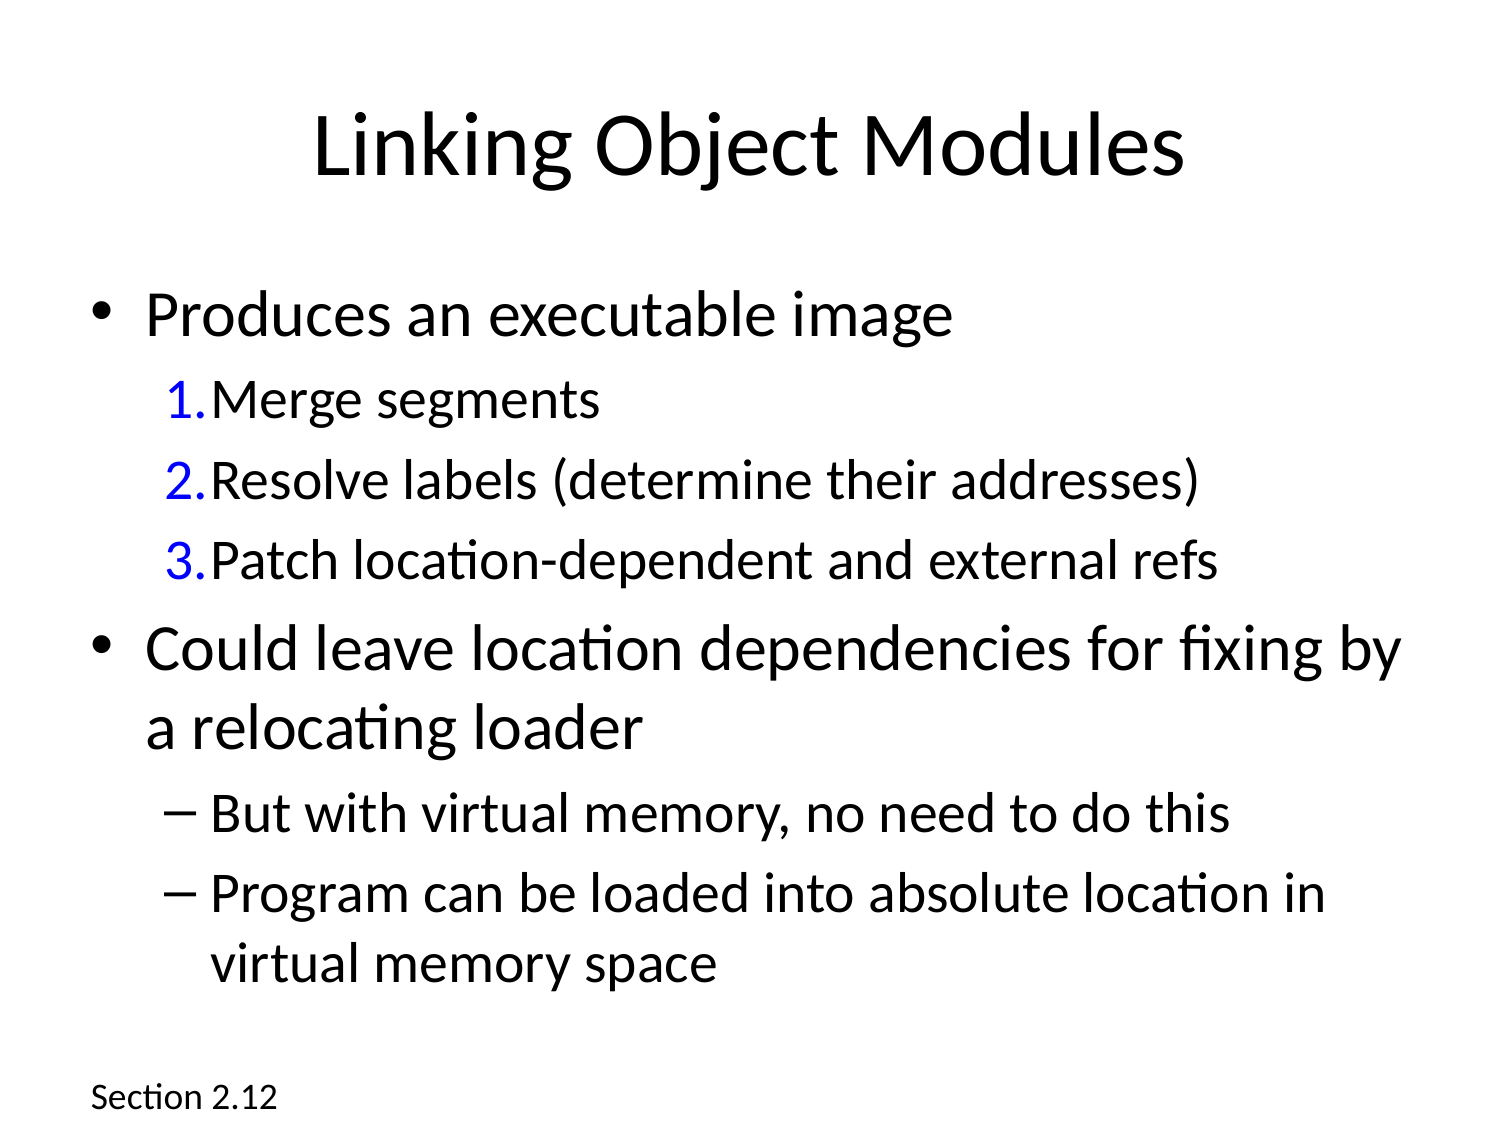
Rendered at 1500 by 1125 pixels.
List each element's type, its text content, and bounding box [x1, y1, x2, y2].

list Produces an executable image 1. Merge segments 2. Resolve labels (determine their addresses) 3. Patch location-dependent and external refs Could leave location dependencies for fixing by a relocating loader But with virtual memory, no need to do this Program can be loaded into absolute location in virtual memory space [75, 262, 1425, 1005]
title Linking Object Modules [75, 45, 1425, 233]
text_box Section 2.12 [76, 1064, 294, 1125]
